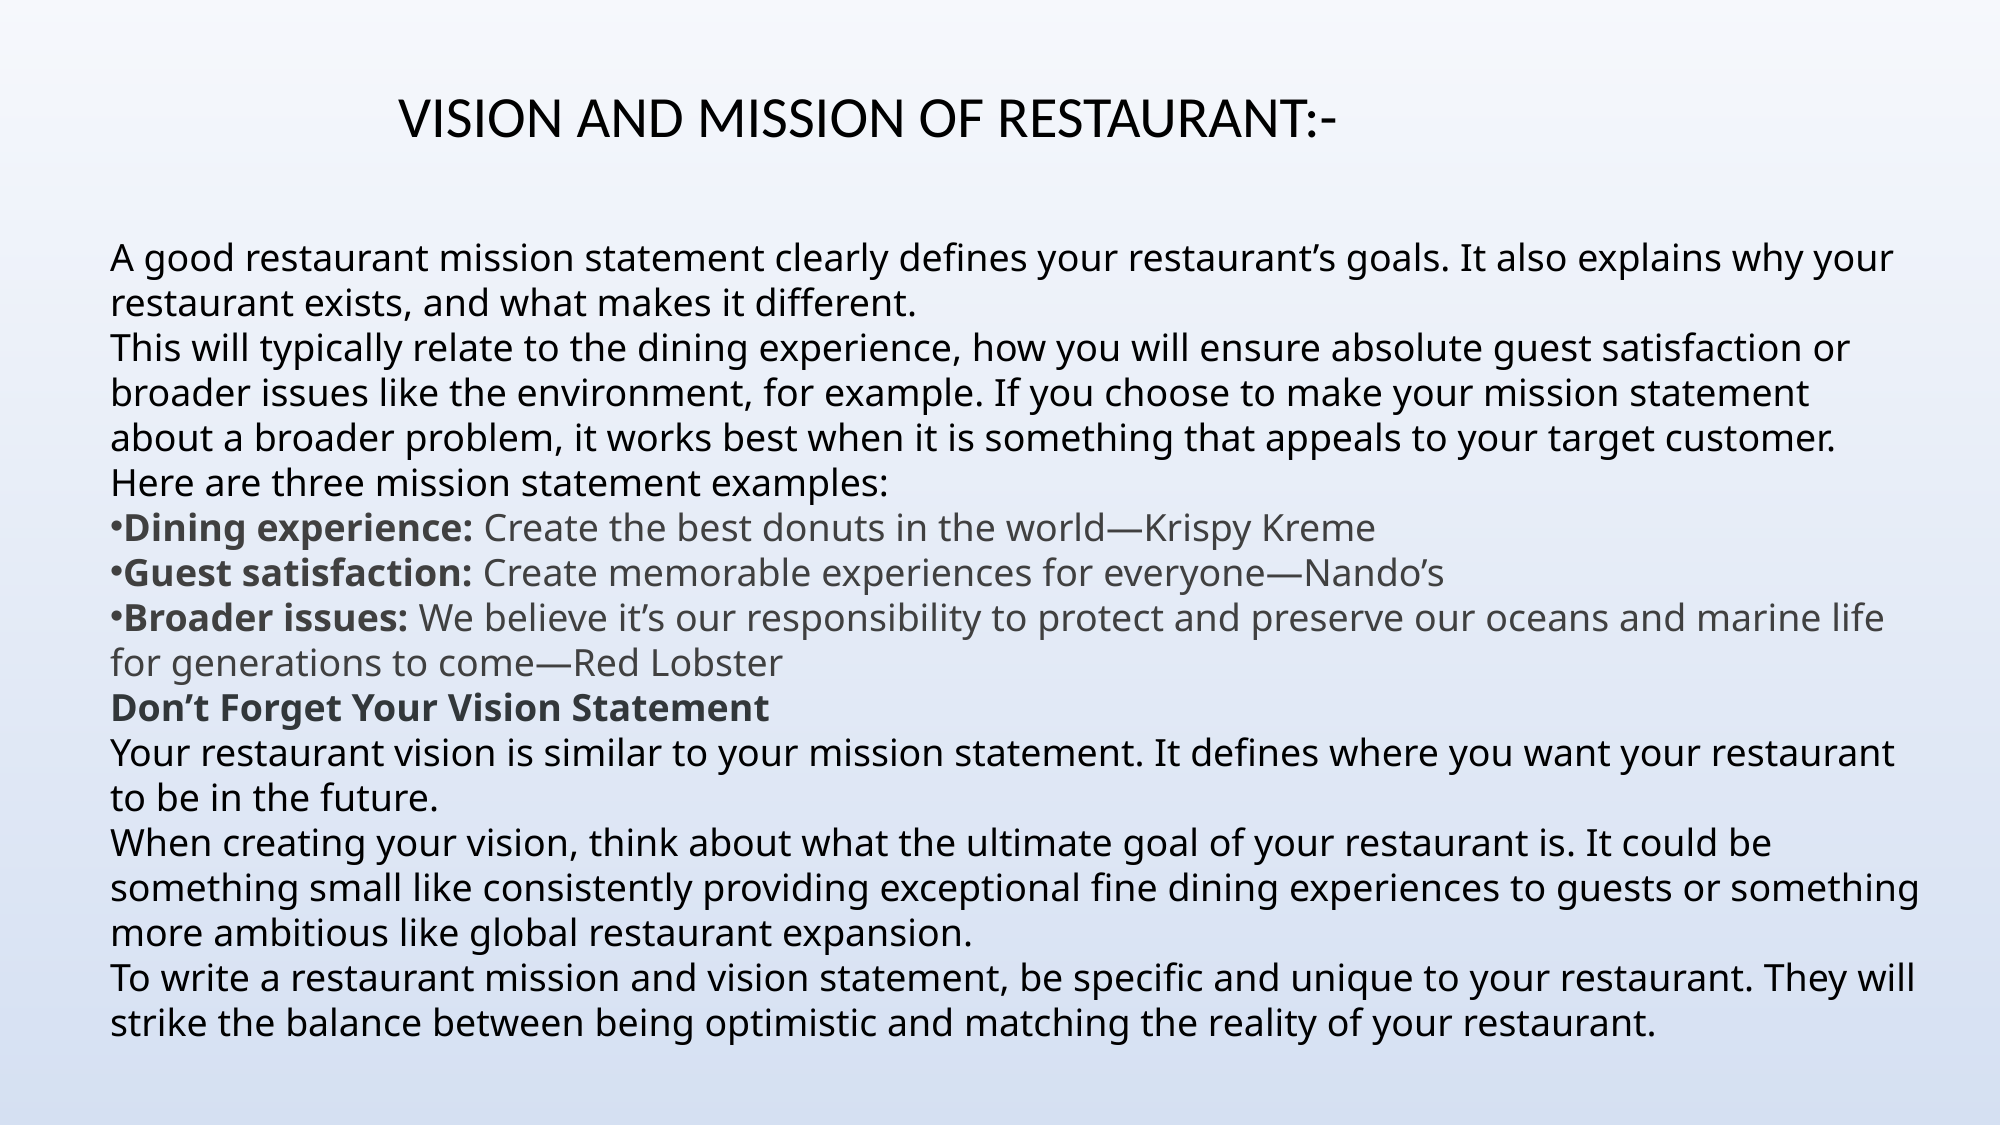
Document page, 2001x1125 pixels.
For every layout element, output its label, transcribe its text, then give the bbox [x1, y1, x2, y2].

text_box VISION AND MISSION OF RESTAURANT:- [383, 71, 1662, 157]
text_box A good restaurant mission statement clearly defines your restaurant’s goals. It also explains why your restaurant exists, and what makes it different. This will typically relate to the dining experience, how you will ensure absolute guest satisfaction or broader issues like the environment, for example. If you choose to make your mission statement about a broader problem, it works best when it is something that appeals to your target customer. Here are three mission statement examples: Dining experience: Create the best donuts in the world—Krispy Kreme Guest satisfaction: Create memorable experiences for everyone—Nando’s Broader issues: We believe it’s our responsibility to protect and preserve our oceans and marine life for generations to come—Red Lobster Don’t Forget Your Vision Statement Your restaurant vision is similar to your mission statement. It defines where you want your restaurant to be in the future. When creating your vision, think about what the ultimate goal of your restaurant is. It could be something small like consistently providing exceptional fine dining experiences to guests or something more ambitious like global restaurant expansion. To write a restaurant mission and vision statement, be specific and unique to your restaurant. They will strike the balance between being optimistic and matching the reality of your restaurant. [95, 226, 1939, 1051]
